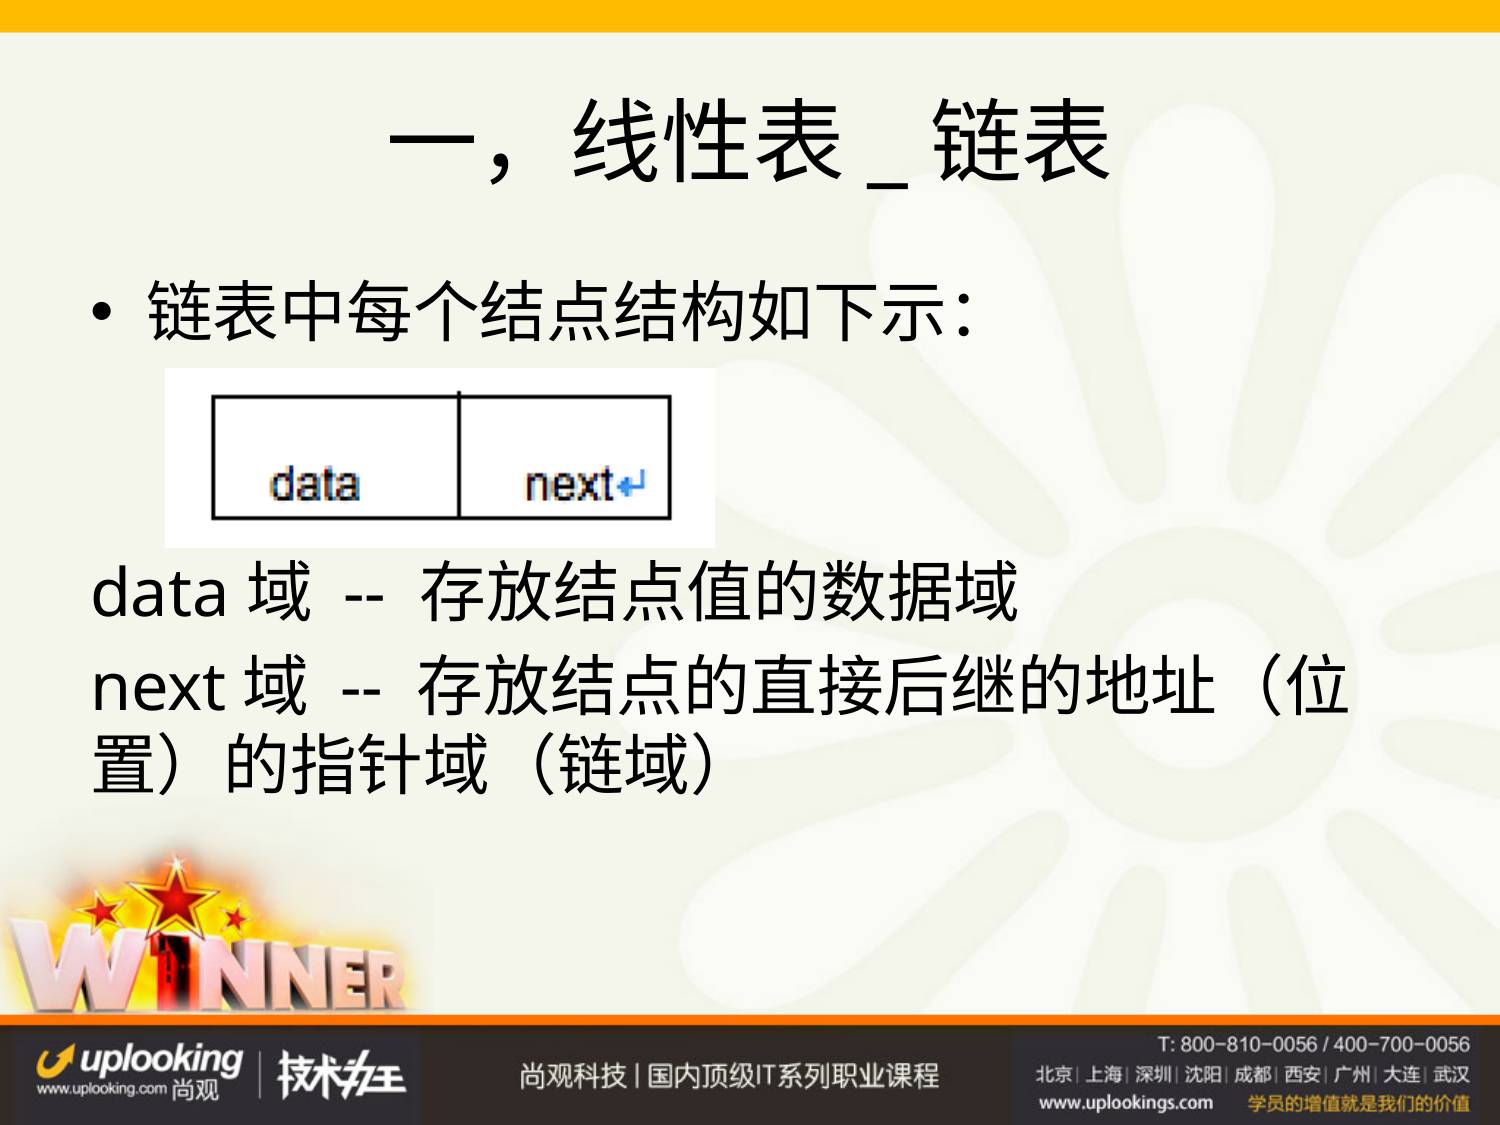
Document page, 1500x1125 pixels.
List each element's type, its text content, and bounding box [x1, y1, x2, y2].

list 链表中每个结点结构如下示： data域 -- 存放结点值的数据域 next域 -- 存放结点的直接后继的地址（位置）的指针域（链域） [75, 262, 1425, 1005]
picture [0, 0, 1500, 1125]
title 一，线性表_链表 [75, 45, 1425, 233]
